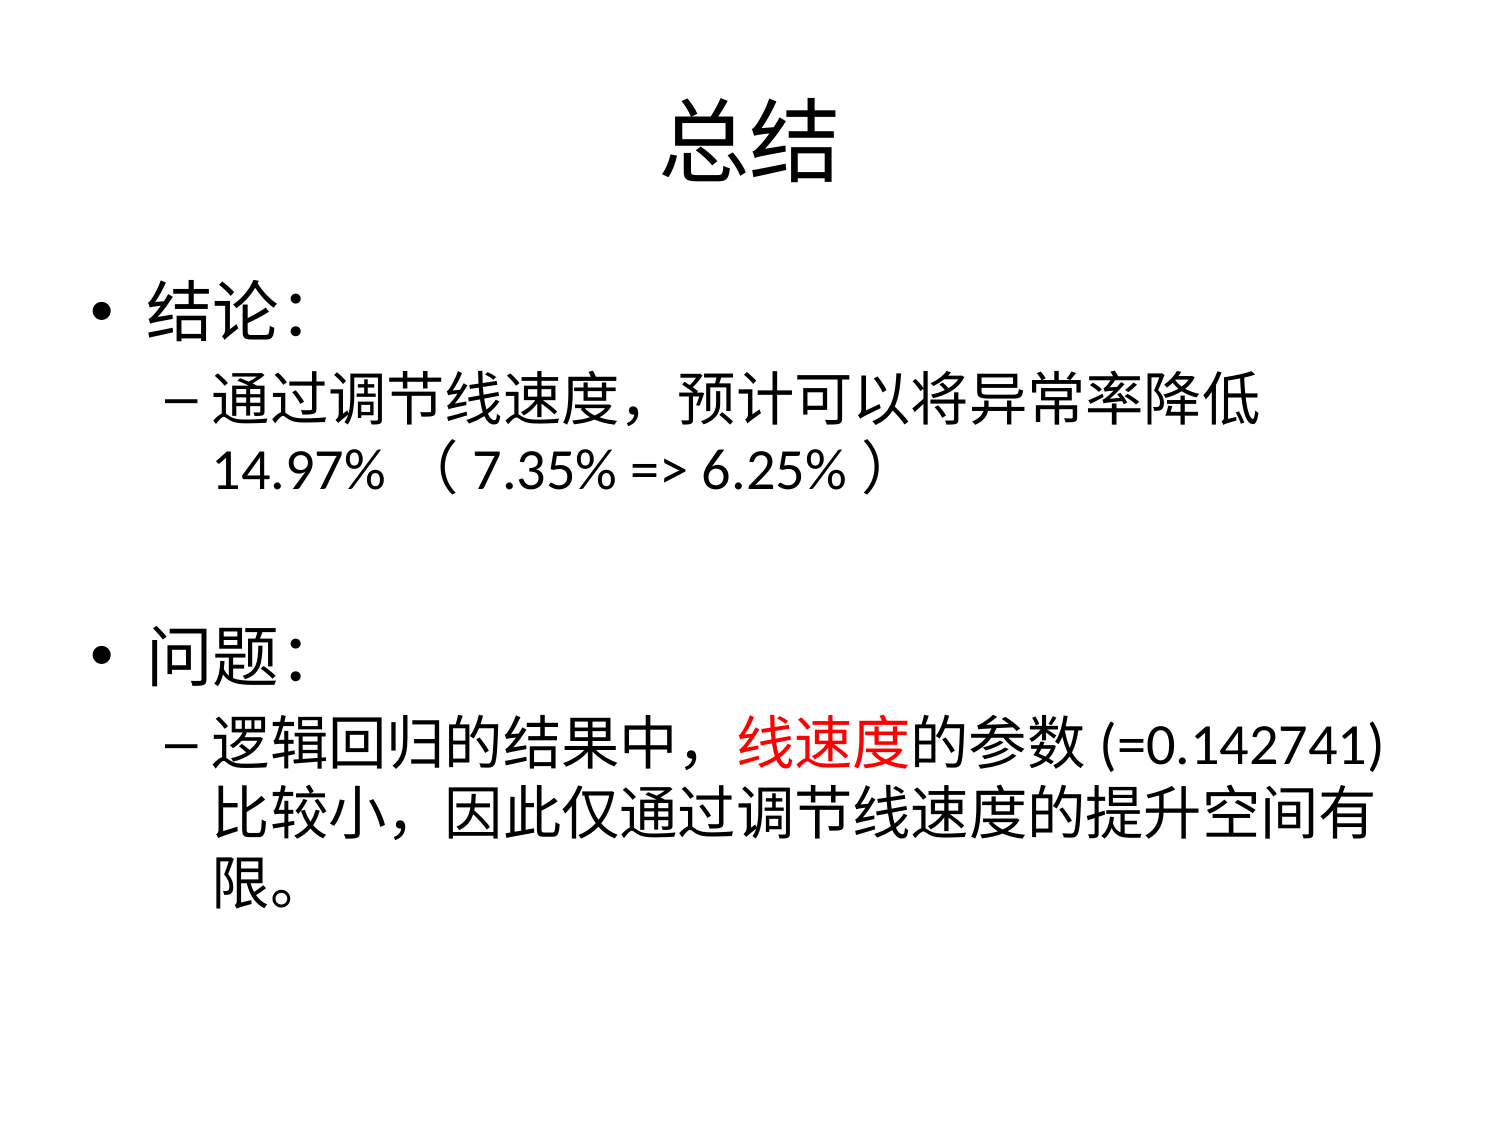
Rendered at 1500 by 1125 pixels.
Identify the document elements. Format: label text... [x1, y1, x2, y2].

title 总结 [75, 45, 1425, 233]
list 结论： 通过调节线速度，预计可以将异常率降低14.97%（7.35% => 6.25%） 问题： 逻辑回归的结果中，线速度的参数(=0.142741)比较小，因此仅通过调节线速度的提升空间有限。 [75, 262, 1425, 1005]
